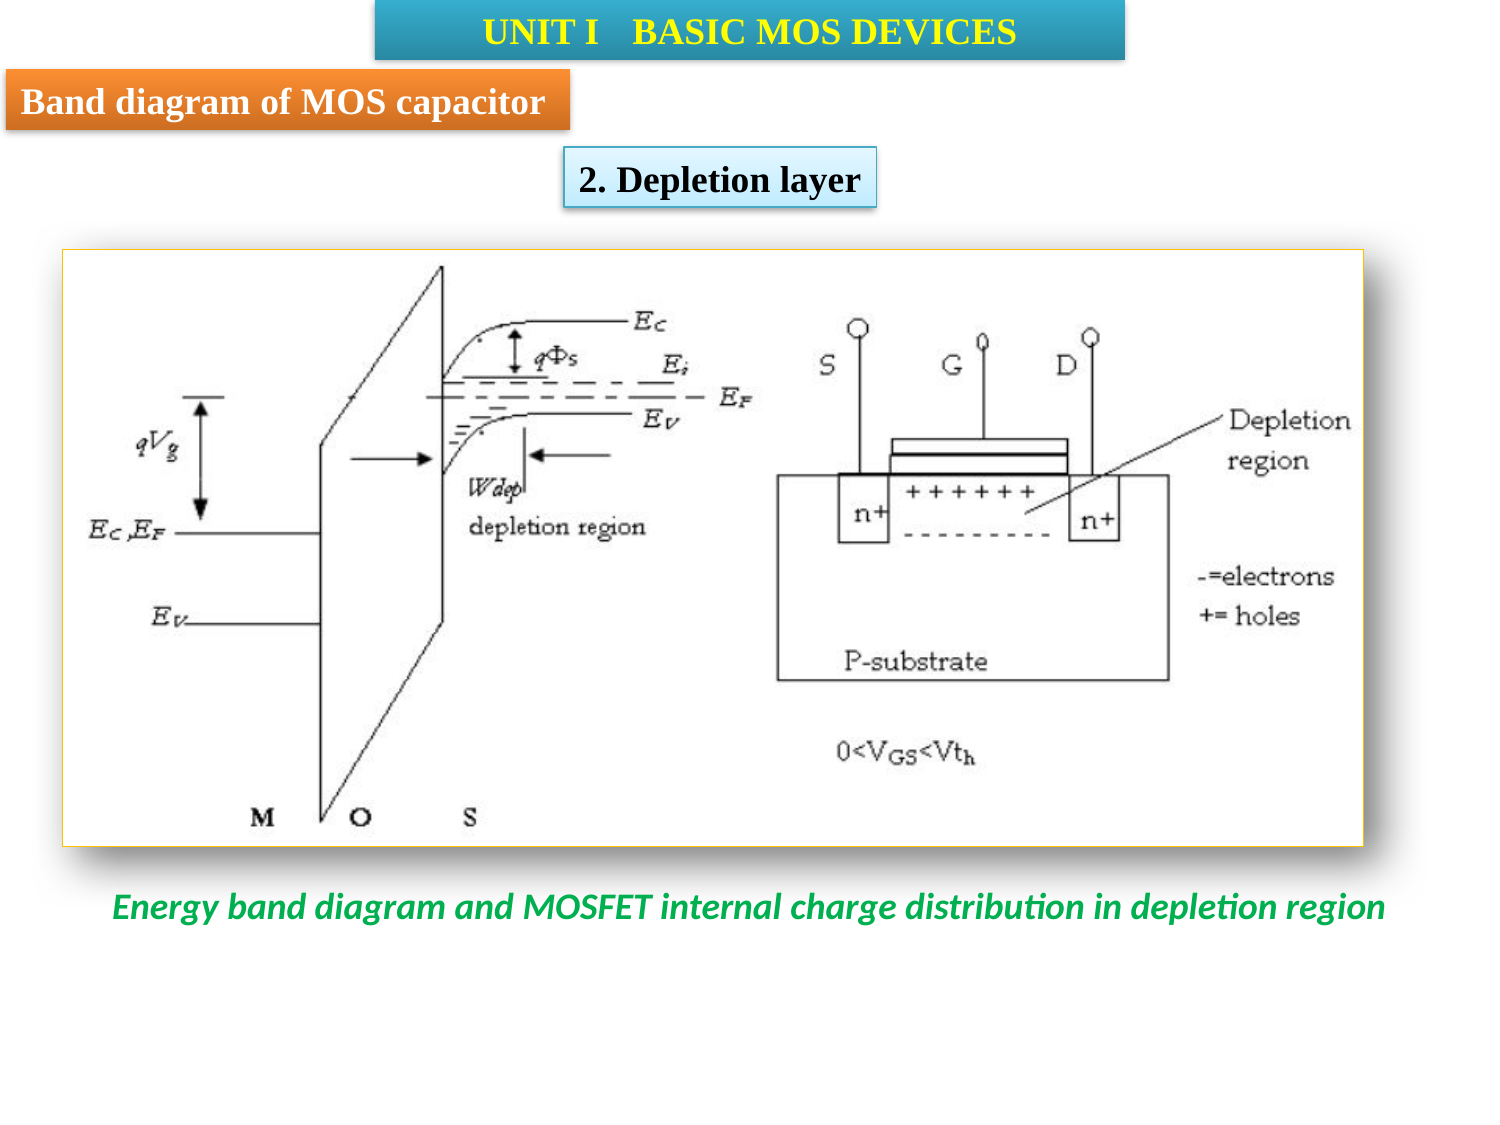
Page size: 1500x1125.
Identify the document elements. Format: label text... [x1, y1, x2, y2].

text_box 2. Depletion layer [563, 146, 877, 208]
text_box Band diagram of MOS capacitor [5, 69, 571, 130]
picture [62, 249, 1365, 848]
text_box Energy band diagram and MOSFET internal charge distribution in depletion region [62, 874, 1438, 935]
text_box UNIT I BASIC MOS DEVICES [374, 0, 1125, 60]
